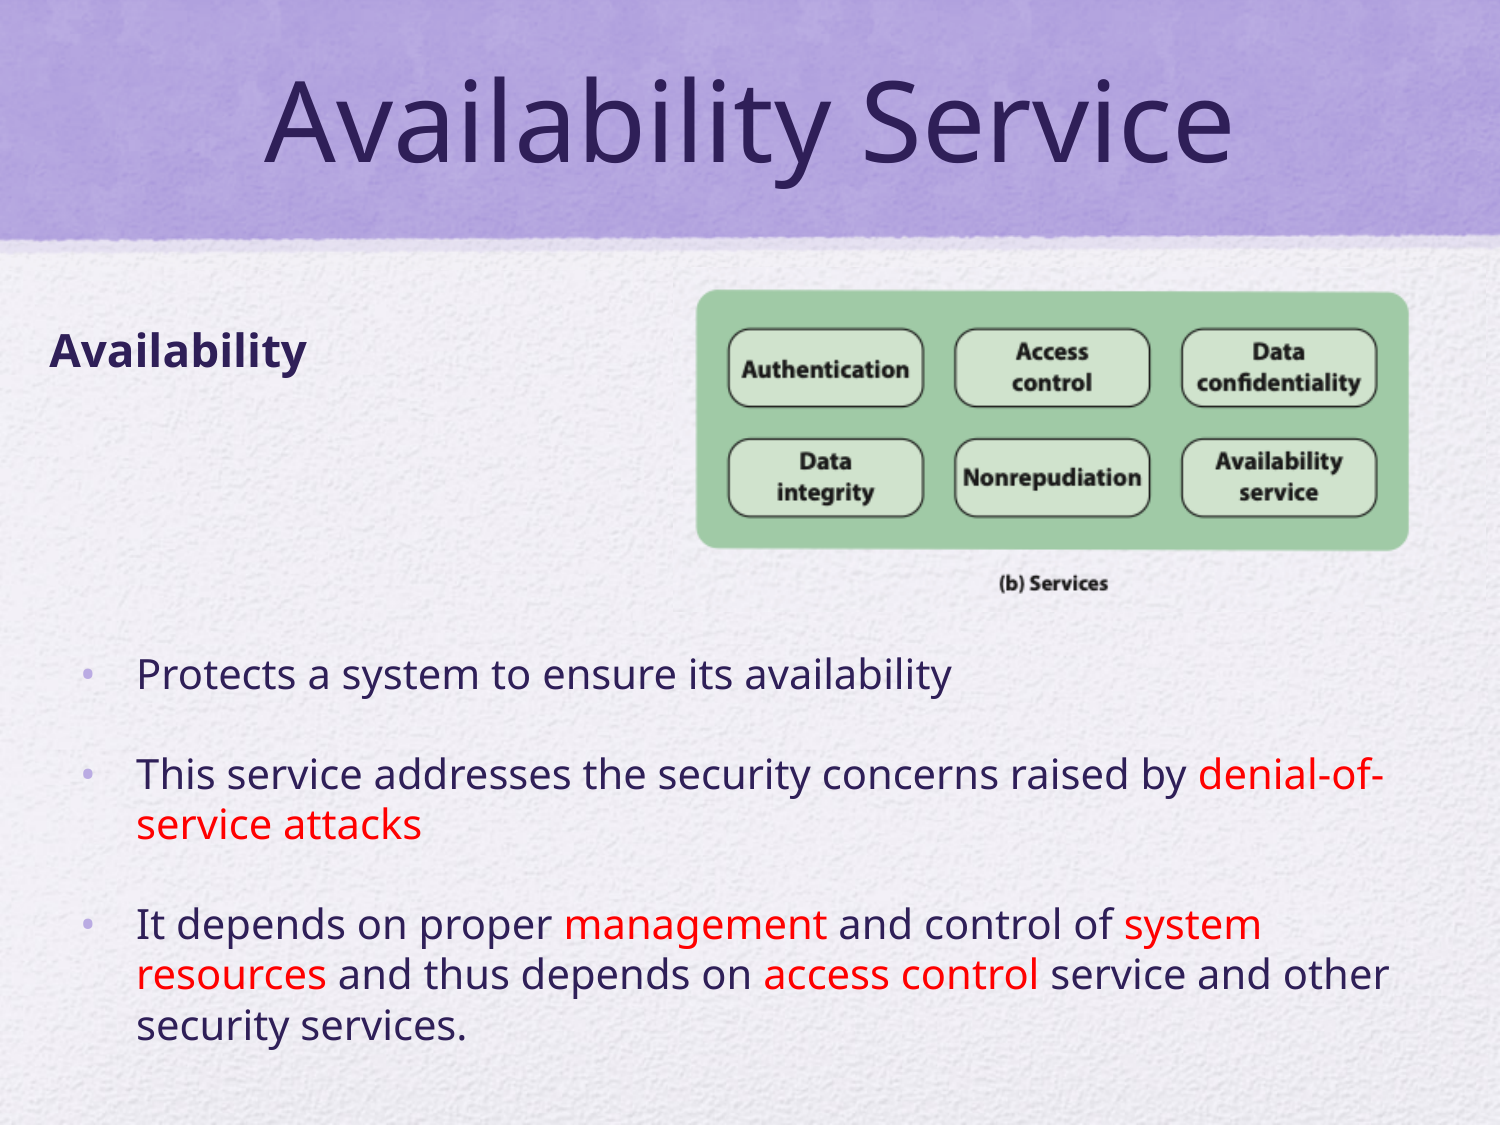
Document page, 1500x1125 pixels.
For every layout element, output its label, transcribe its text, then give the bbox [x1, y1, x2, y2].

title Availability Service [129, 6, 1373, 239]
list Protects a system to ensure its availability This service addresses the security concerns raised by denial-of-service attacks It depends on proper management and control of system resources and thus depends on access control service and other security services. [64, 640, 1436, 1125]
text_box Availability [34, 314, 727, 1101]
picture [0, 225, 1500, 1125]
